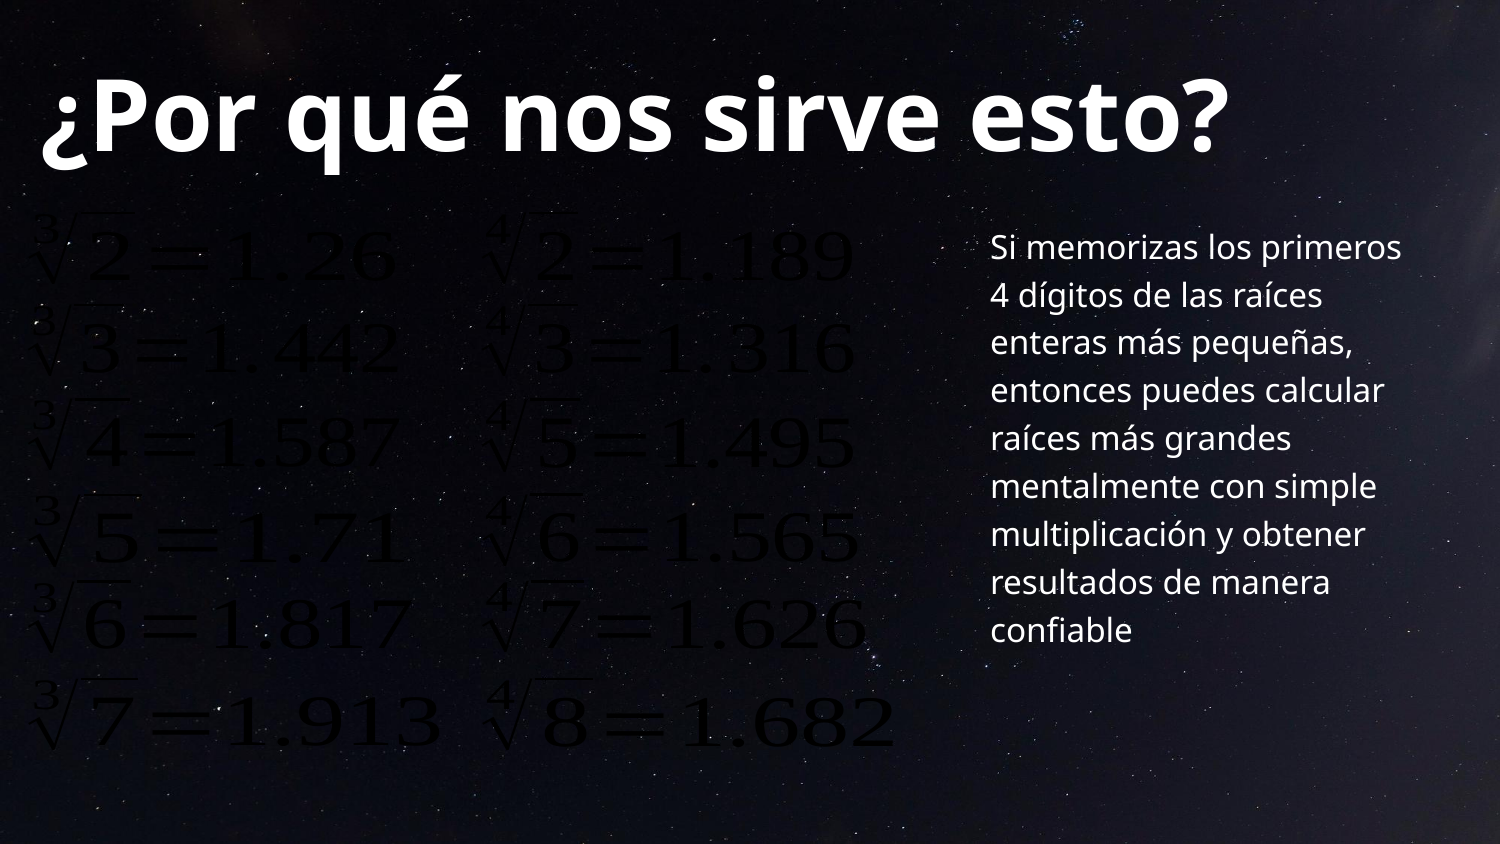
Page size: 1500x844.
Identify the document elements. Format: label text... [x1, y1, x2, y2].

text_box Si memorizas los primeros 4 dígitos de las raíces enteras más pequeñas, entonces puedes calcular raíces más grandes mentalmente con simple multiplicación y obtener resultados de manera confiable [975, 202, 1438, 283]
picture [0, 0, 1500, 844]
title ¿Por qué nos sirve esto? [25, 36, 1464, 150]
